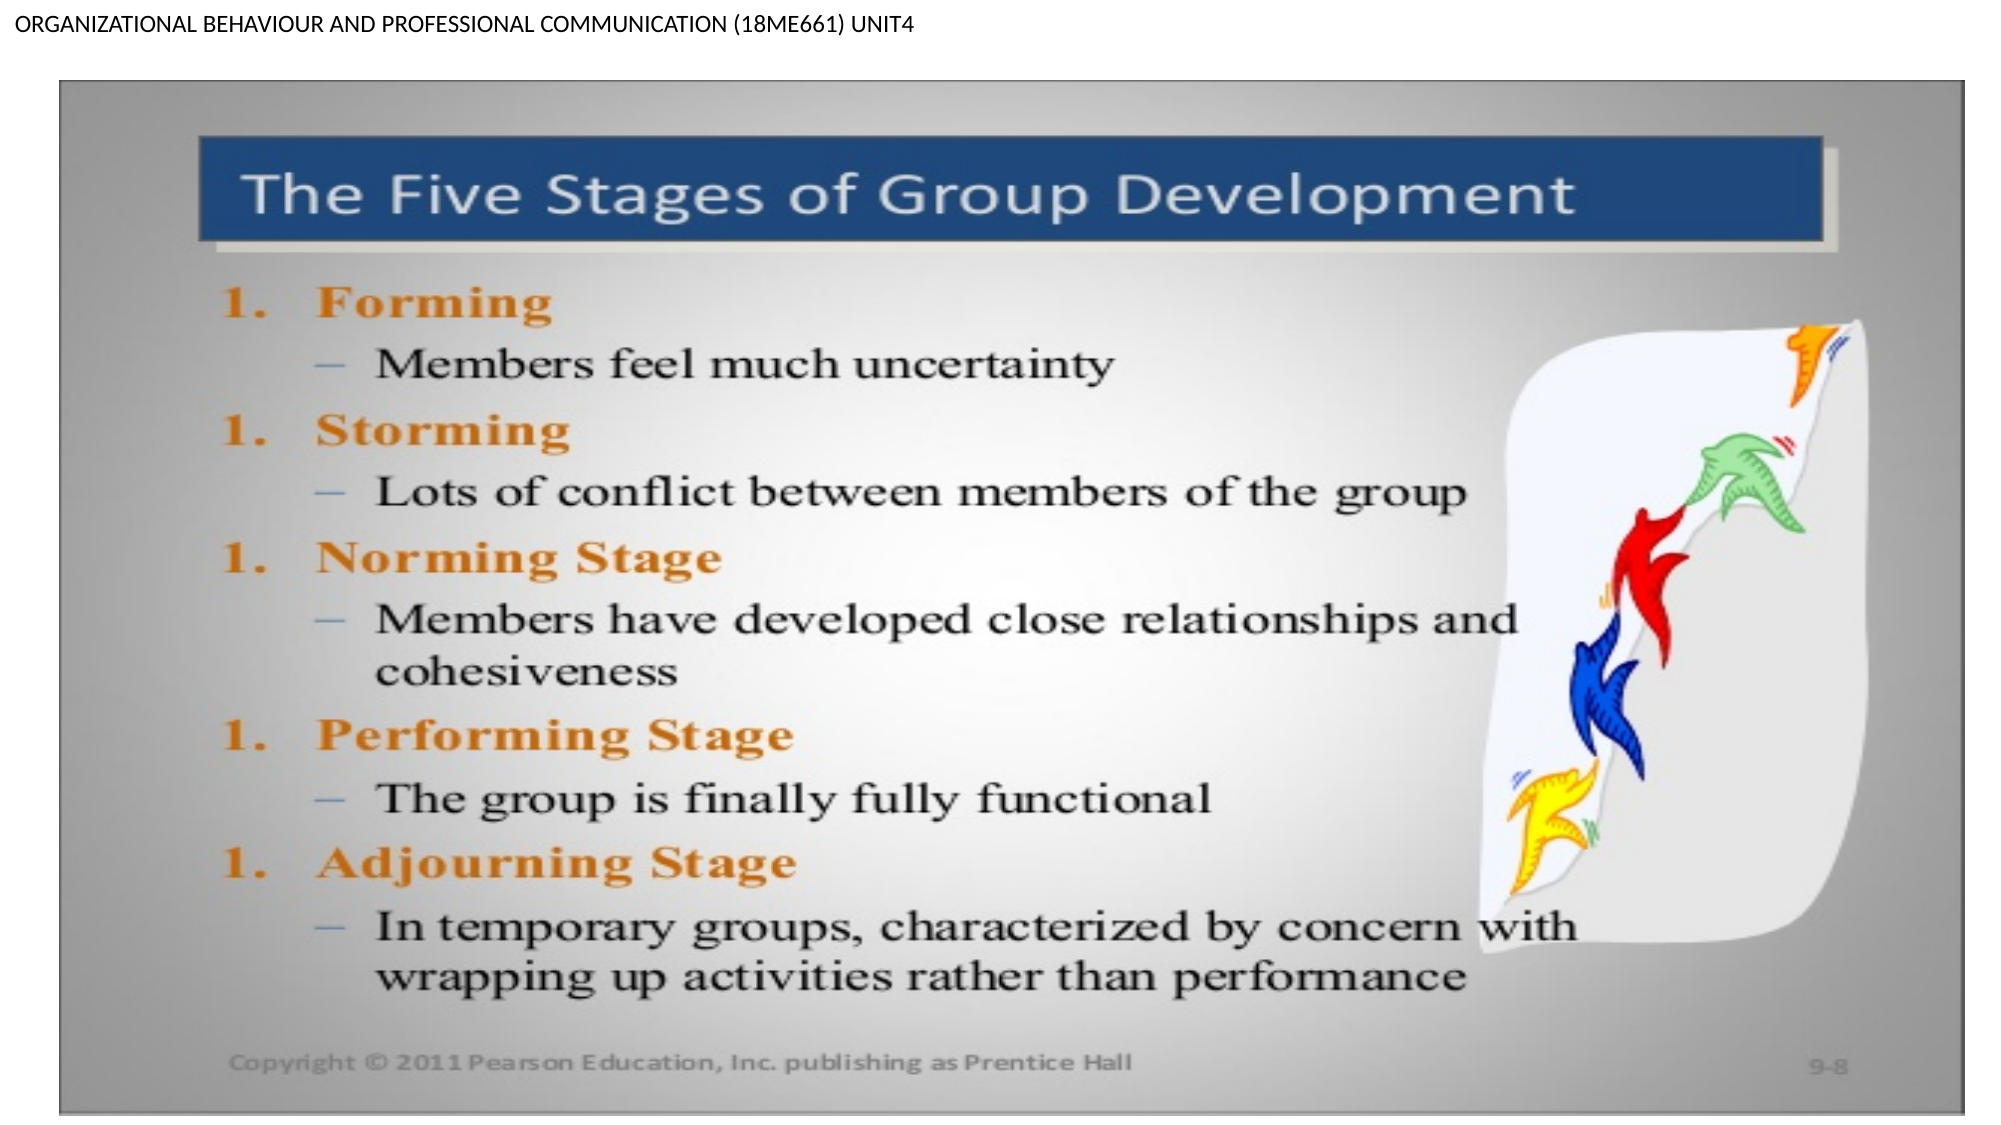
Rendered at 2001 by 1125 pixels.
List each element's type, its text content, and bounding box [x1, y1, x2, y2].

picture [59, 80, 1965, 1117]
text_box ORGANIZATIONAL BEHAVIOUR AND PROFESSIONAL COMMUNICATION (18ME661) UNIT4 [0, 0, 1000, 45]
